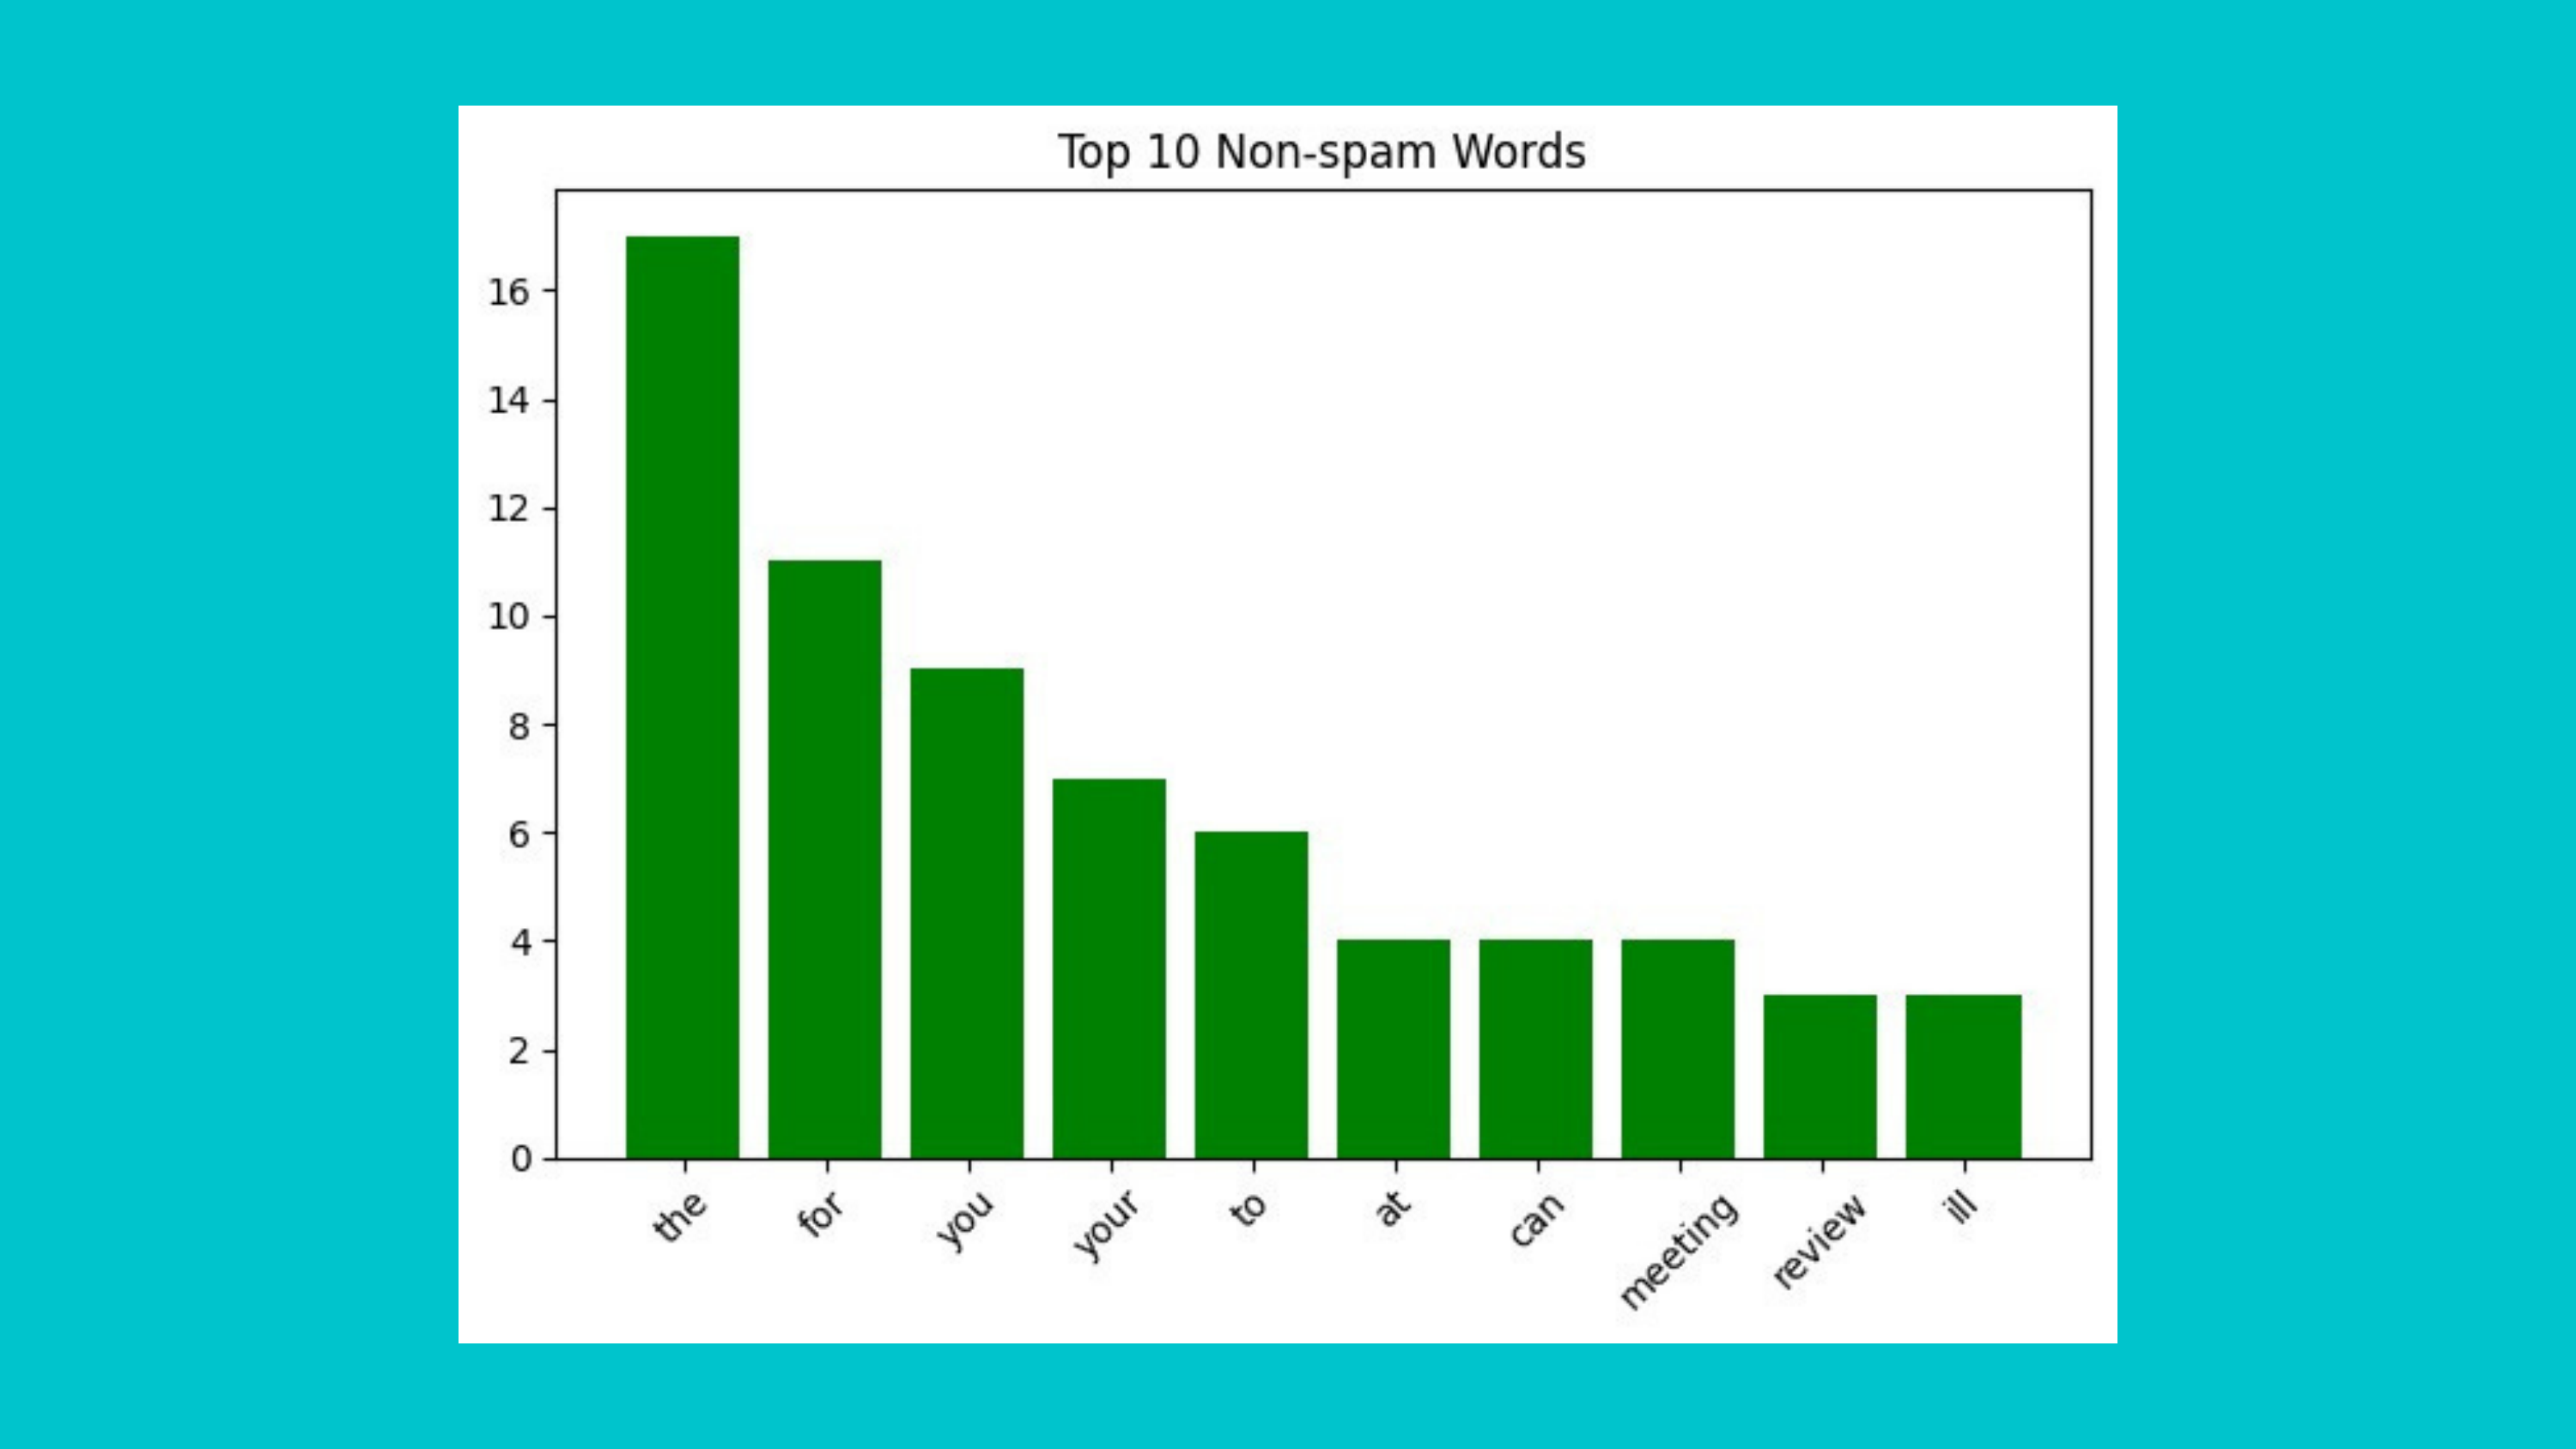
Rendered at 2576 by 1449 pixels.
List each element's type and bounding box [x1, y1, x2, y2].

text_box [458, 105, 2118, 1343]
